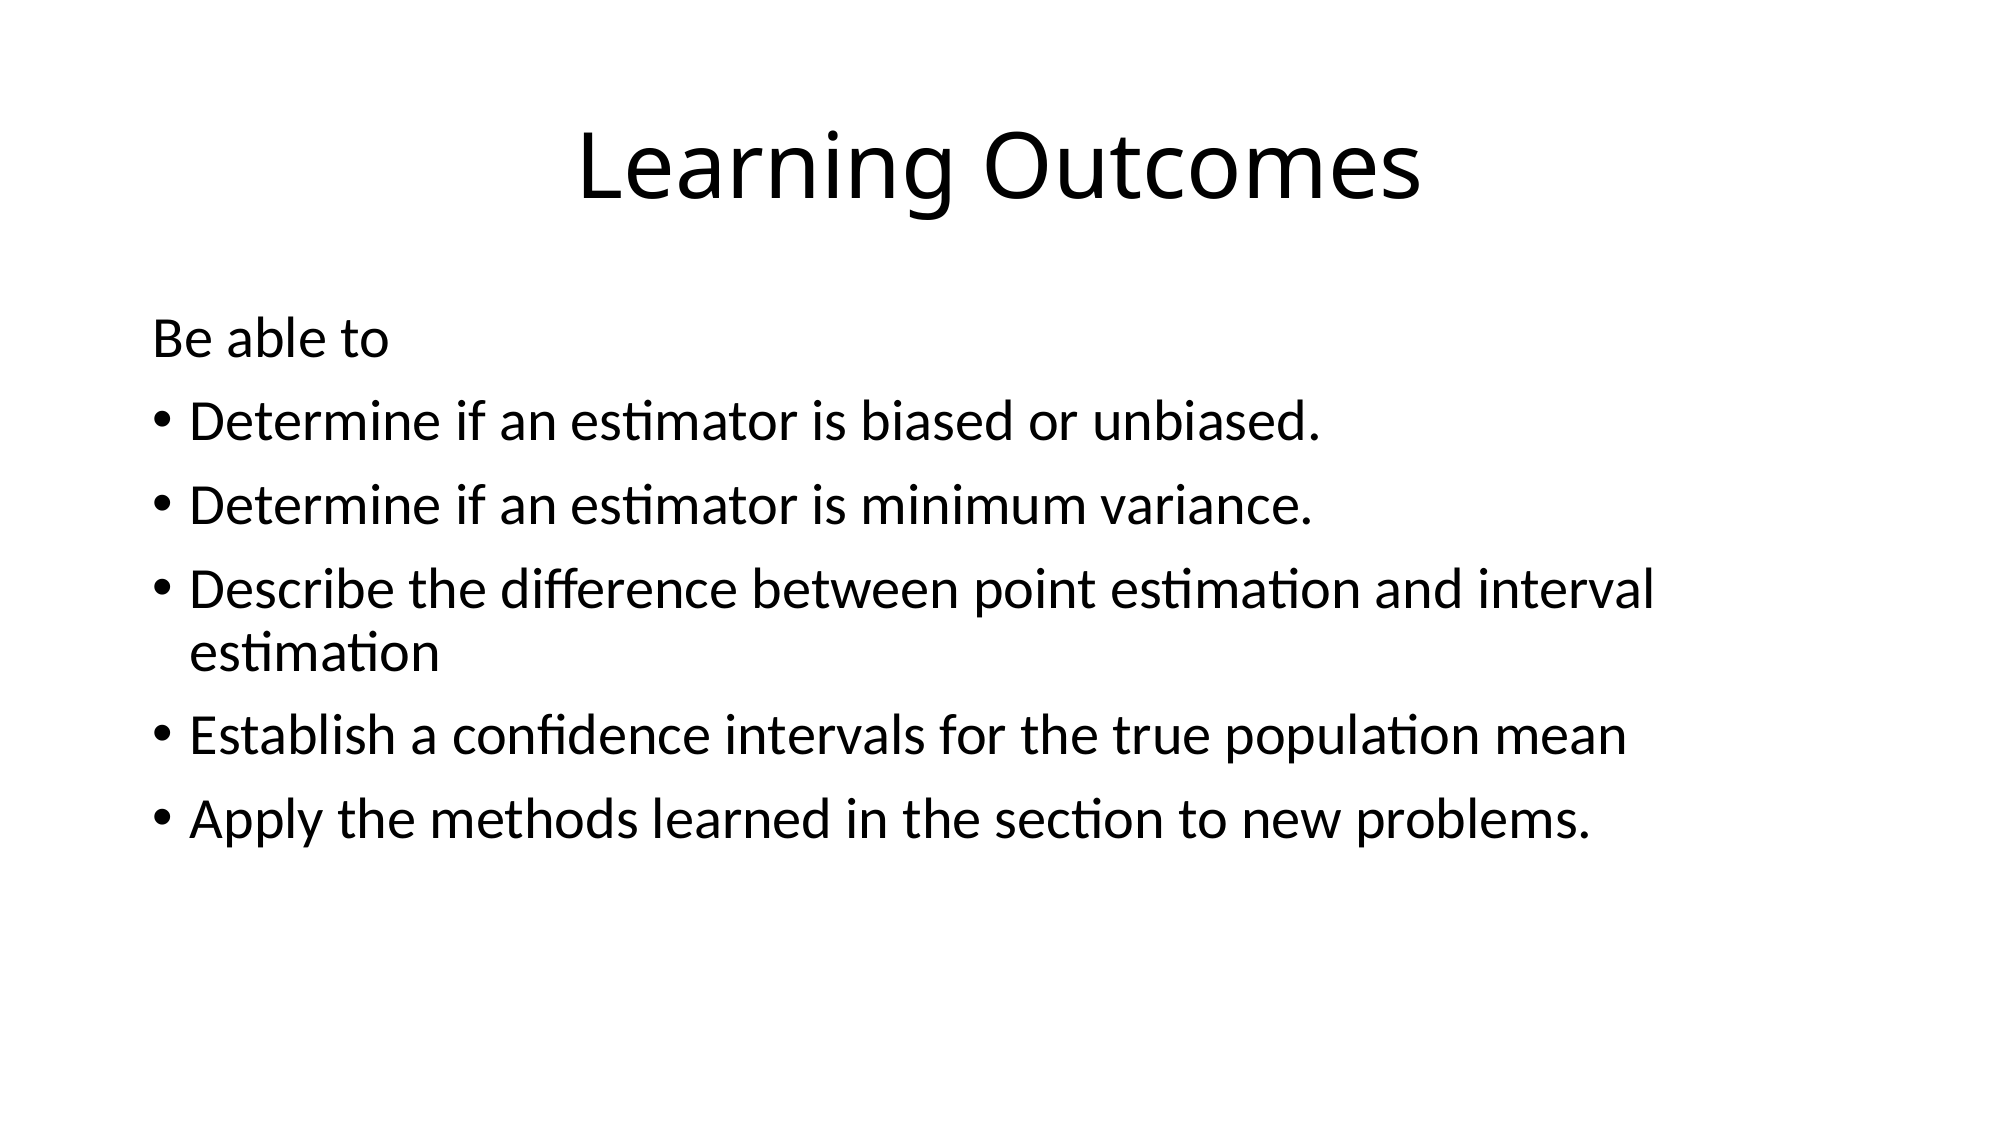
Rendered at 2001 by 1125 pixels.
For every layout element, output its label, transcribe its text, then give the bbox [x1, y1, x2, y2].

list Be able to Determine if an estimator is biased or unbiased. Determine if an estimator is minimum variance. Describe the difference between point estimation and interval estimation Establish a confidence intervals for the true population mean Apply the methods learned in the section to new problems. [137, 299, 1863, 1014]
title Learning Outcomes [137, 59, 1863, 278]
